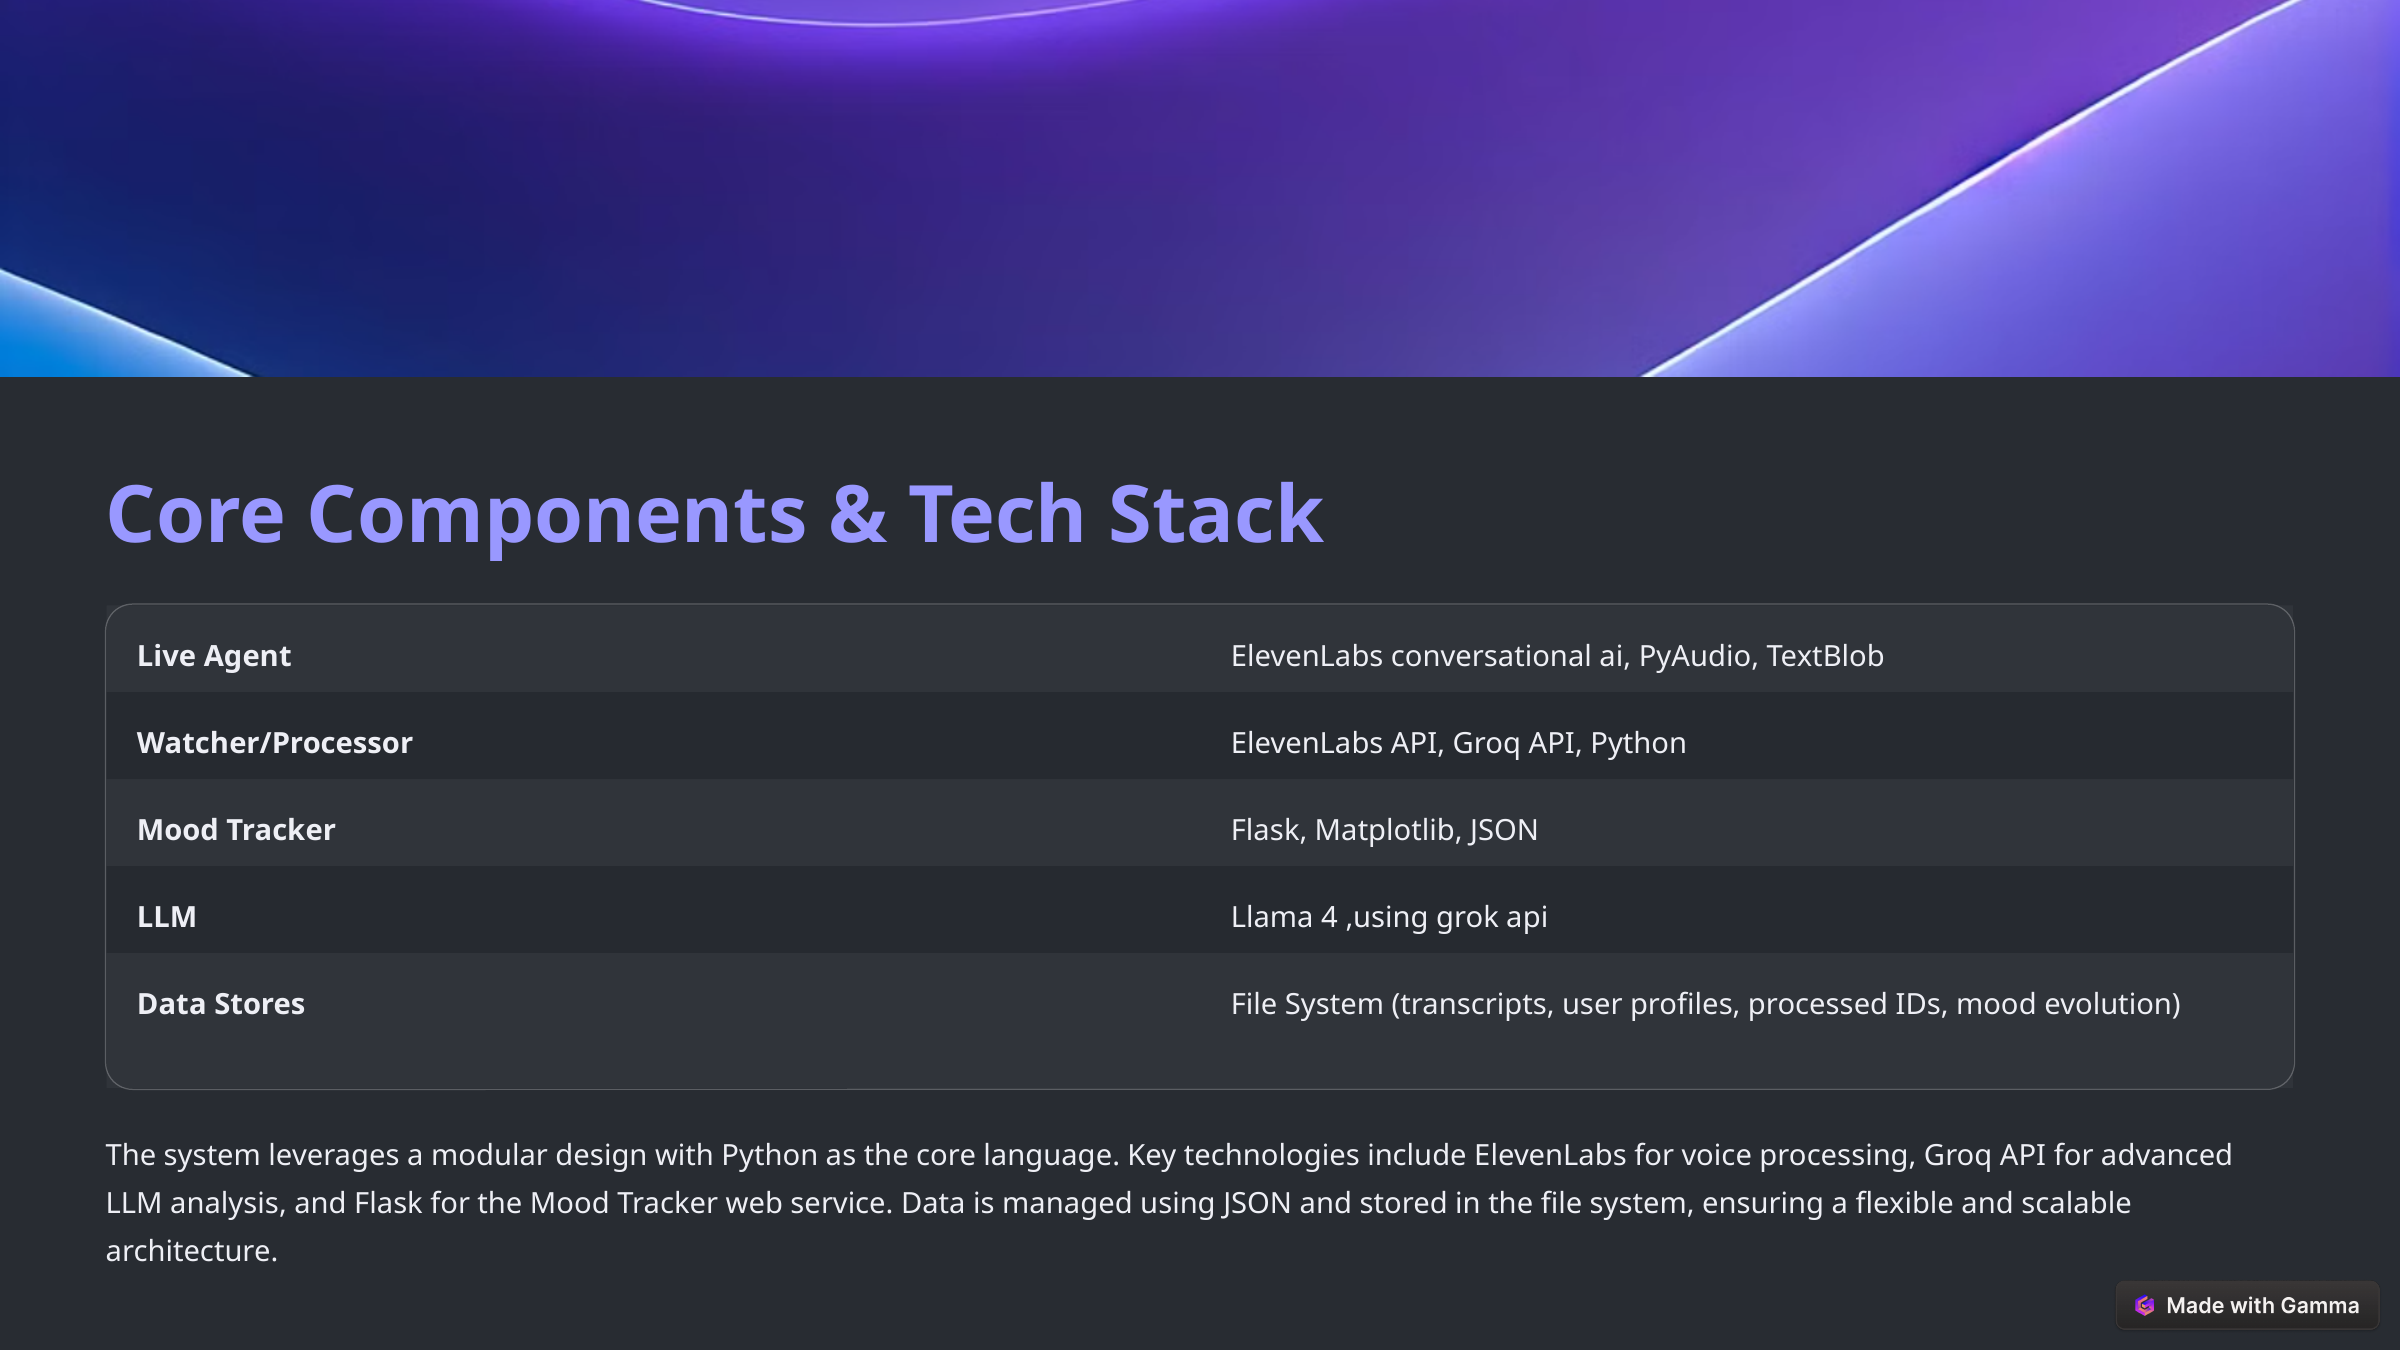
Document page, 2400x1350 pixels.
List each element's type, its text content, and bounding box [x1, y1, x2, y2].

text_box Live Agent [136, 624, 1170, 673]
text_box The system leverages a modular design with Python as the core language. Key technologies include ElevenLabs for voice processing, Groq API for advanced LLM analysis, and Flask for the Mood Tracker web service. Data is managed using JSON and stored in the file system, ensuring a flexible and scalable architecture. [105, 1123, 2295, 1269]
text_box [106, 692, 2294, 779]
text_box [106, 779, 2294, 866]
text_box Flask, Matplotlib, JSON [1230, 798, 2264, 847]
text_box Core Components & Tech Stack [105, 459, 1211, 559]
text_box [106, 605, 2294, 692]
text_box Data Stores [136, 972, 1170, 1021]
text_box [106, 953, 2294, 1089]
picture [0, 0, 2400, 377]
text_box [106, 866, 2294, 953]
text_box Mood Tracker [136, 798, 1170, 847]
text_box LLM [136, 885, 1170, 934]
text_box Watcher/Processor [136, 711, 1170, 760]
text_box Llama 4 ,using grok api [1230, 885, 2264, 934]
picture [2106, 1271, 2389, 1339]
text_box ElevenLabs API, Groq API, Python [1230, 711, 2264, 760]
text_box File System (transcripts, user profiles, processed IDs, mood evolution) [1230, 972, 2264, 1069]
text_box ElevenLabs conversational ai, PyAudio, TextBlob [1230, 624, 2264, 673]
